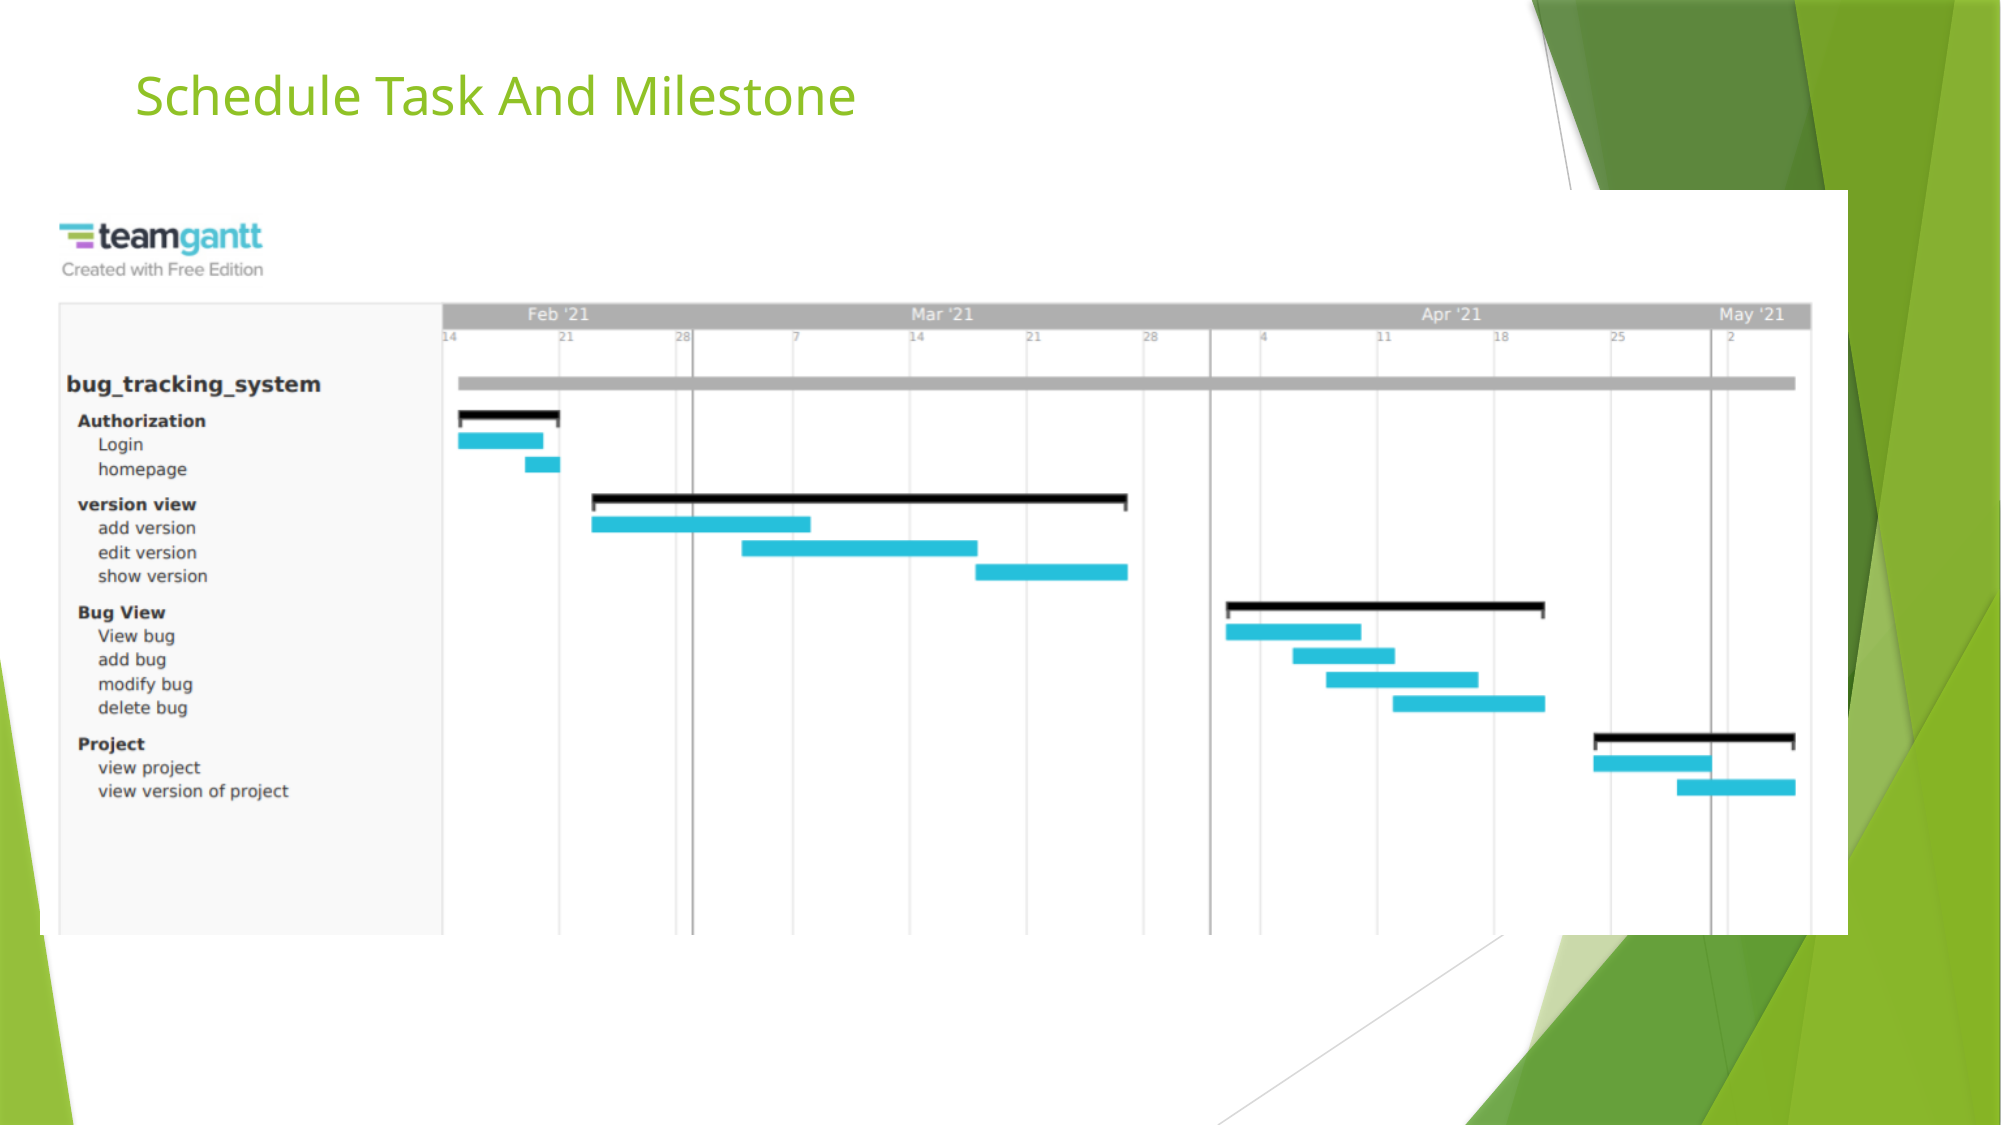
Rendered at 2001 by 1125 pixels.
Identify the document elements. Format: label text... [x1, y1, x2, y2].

picture [39, 189, 1849, 936]
title Schedule Task And Milestone [119, 54, 1513, 134]
